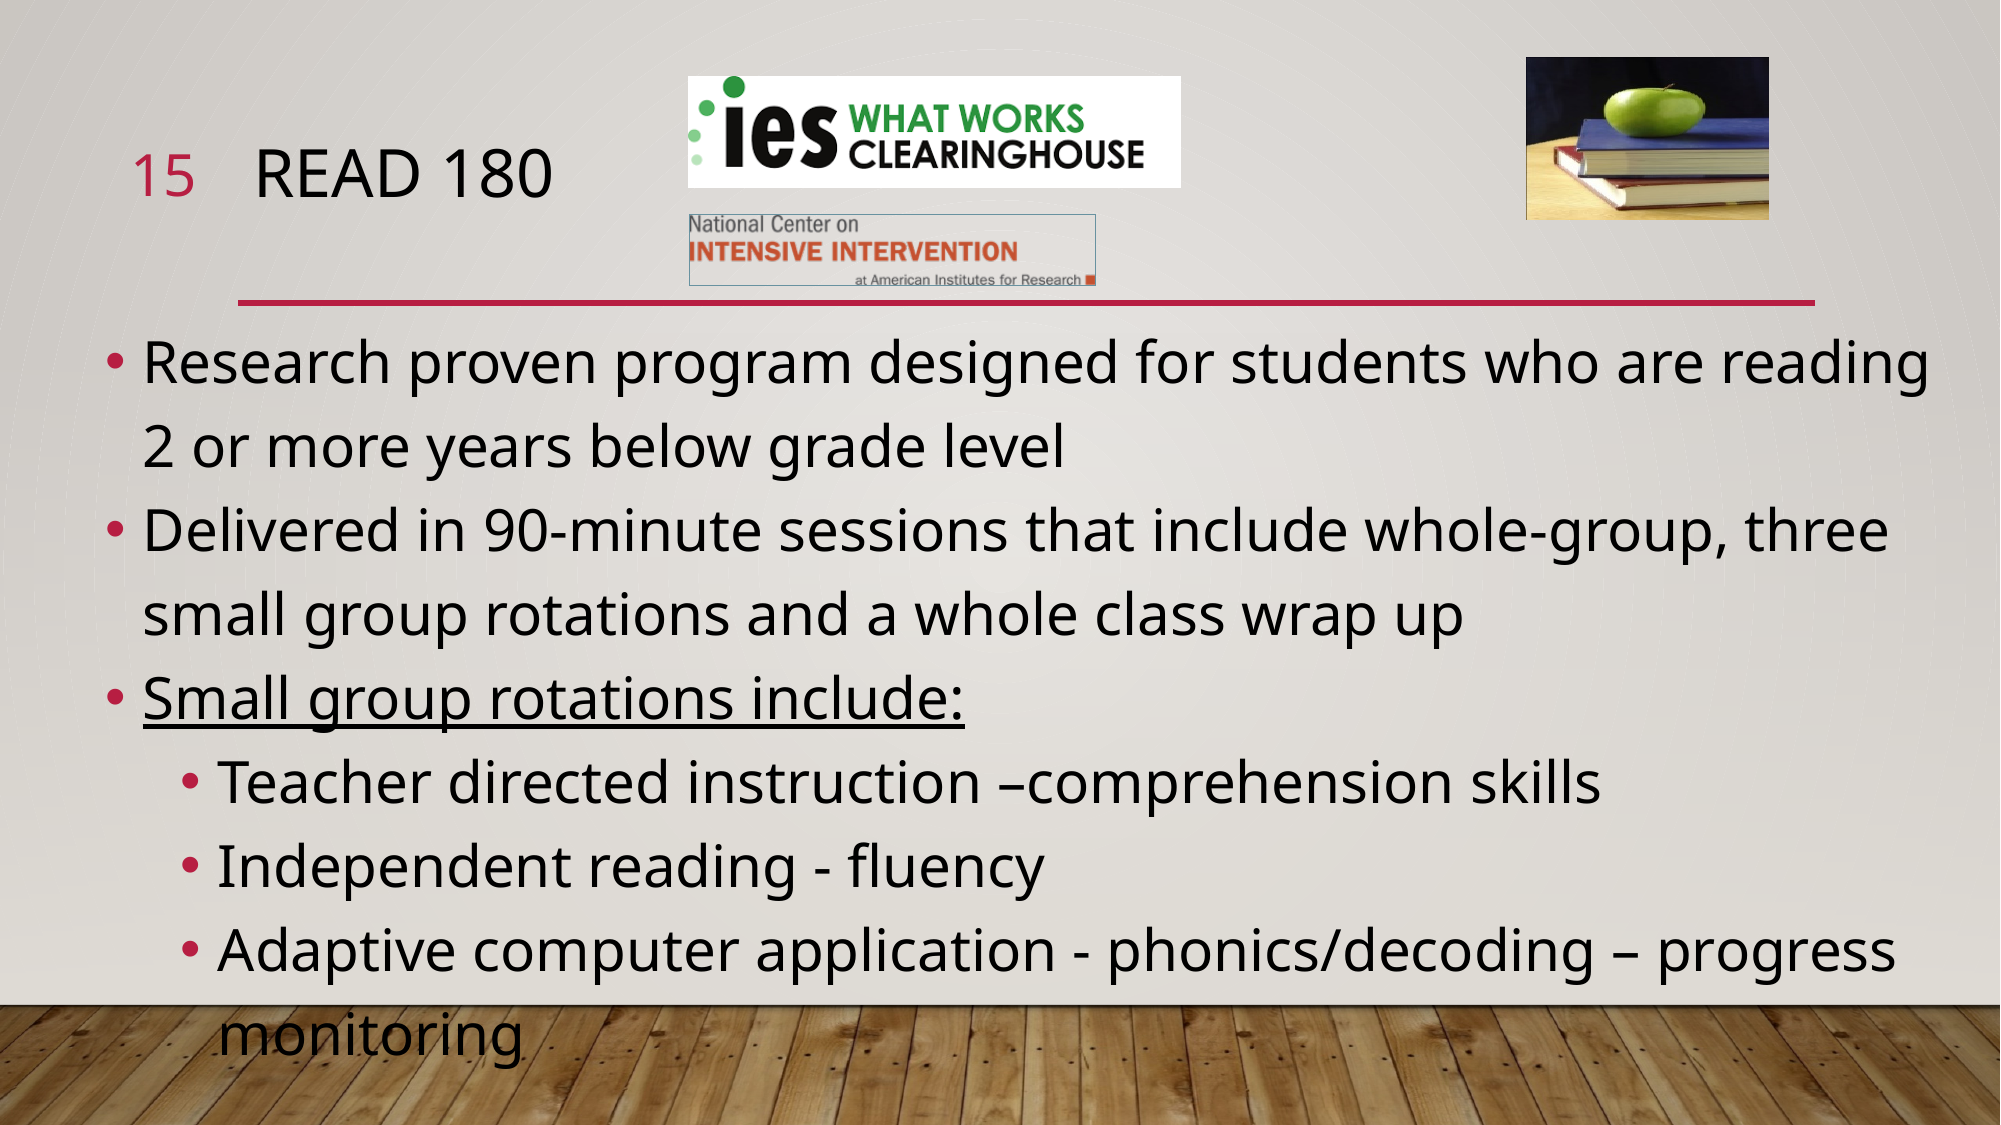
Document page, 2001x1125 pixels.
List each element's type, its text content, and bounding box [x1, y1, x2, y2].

picture [688, 76, 1181, 188]
picture [0, 1005, 2000, 1125]
slide_number 15 [78, 131, 212, 214]
list Research proven program designed for students who are reading 2 or more years below grade level Delivered in 90-minute sessions that include whole-group, three small group rotations and a whole class wrap up Small group rotations include: Teacher directed instruction –comprehension skills Independent reading - fluency Adaptive computer application - phonics/decoding – progress monitoring [90, 304, 1989, 1008]
picture [688, 213, 1096, 286]
title Read 180 [238, 131, 1814, 304]
picture [1526, 56, 1770, 221]
